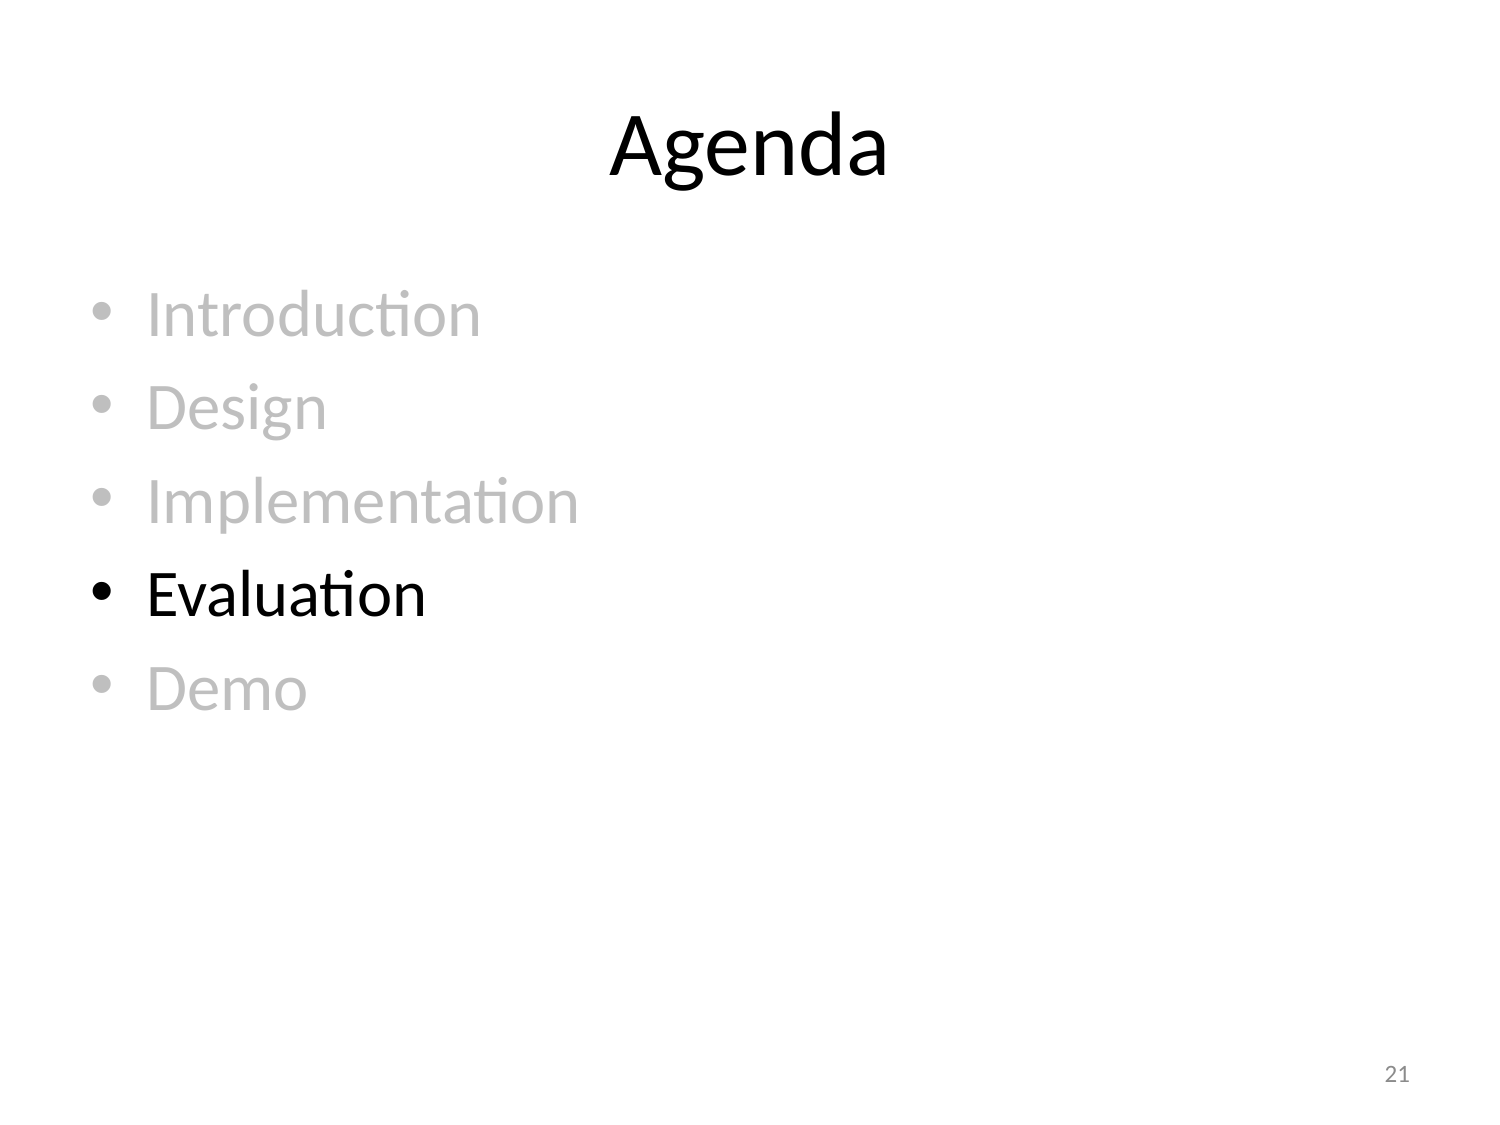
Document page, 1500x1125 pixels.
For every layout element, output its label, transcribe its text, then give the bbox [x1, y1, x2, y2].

title Agenda [75, 45, 1425, 233]
slide_number 21 [1074, 1042, 1425, 1103]
list Introduction Design Implementation Evaluation Demo [75, 262, 1425, 1005]
